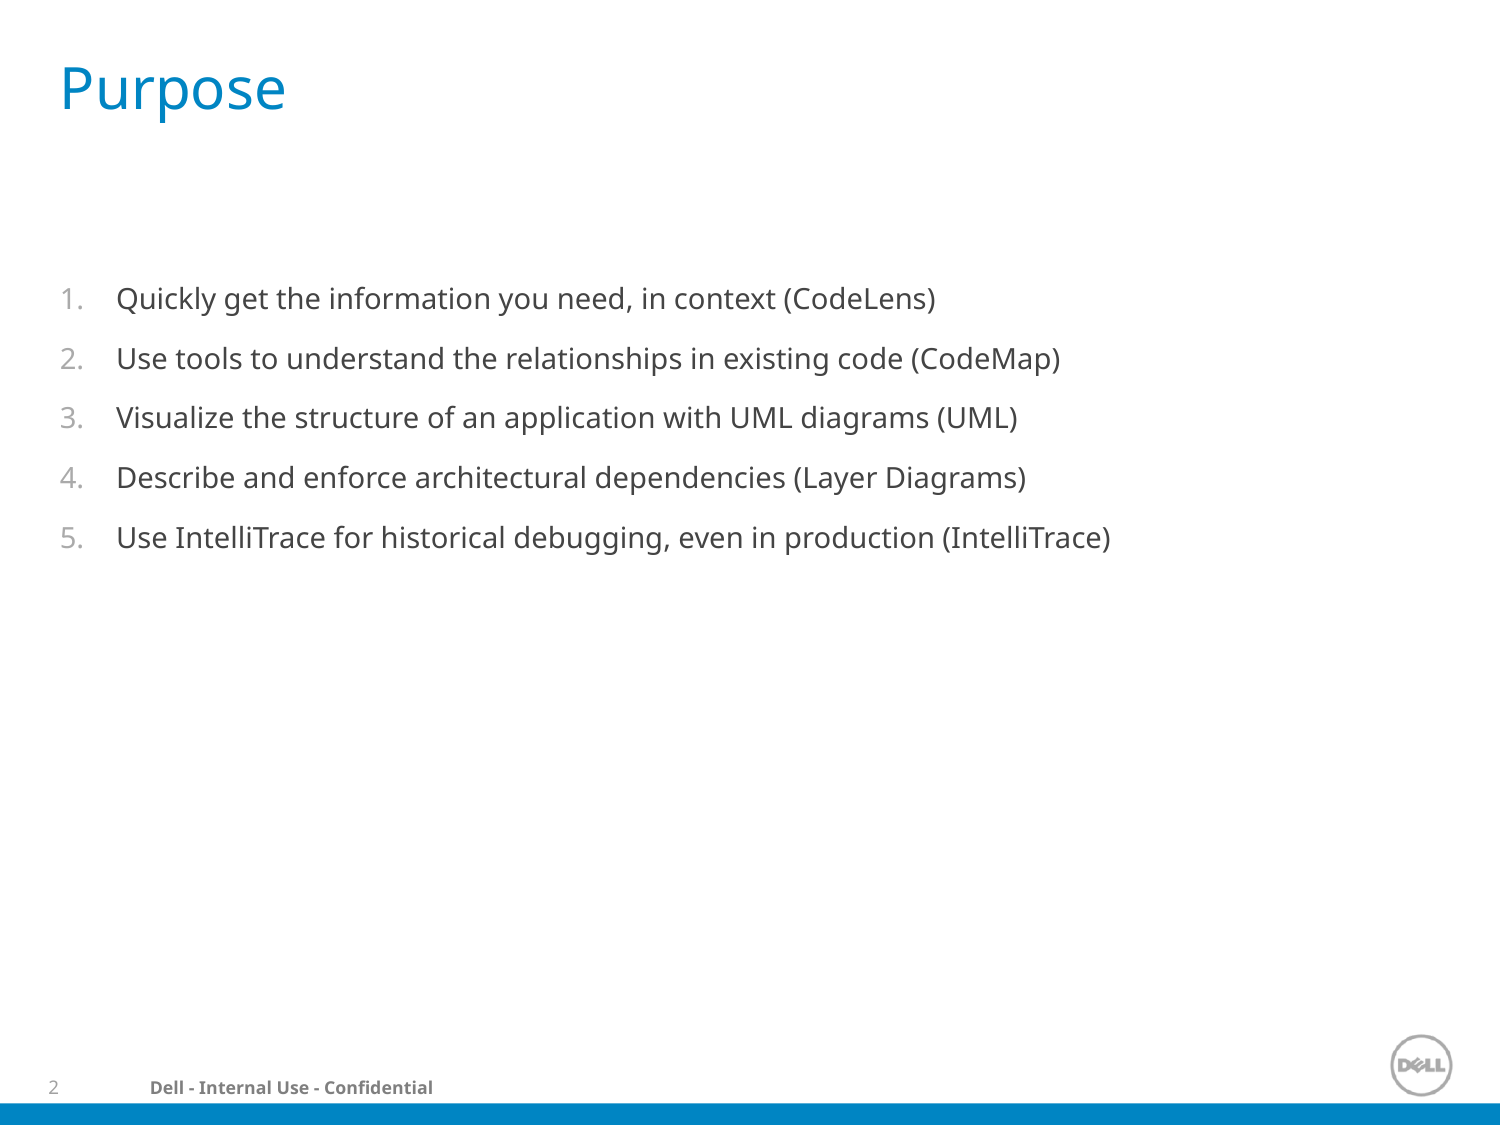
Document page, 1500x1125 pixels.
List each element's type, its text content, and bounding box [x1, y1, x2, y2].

picture [1382, 1026, 1460, 1103]
list Quickly get the information you need, in context (CodeLens) Use tools to understand the relationships in existing code (CodeMap) Visualize the structure of an application with UML diagrams (UML) Describe and enforce architectural dependencies (Layer Diagrams) Use IntelliTrace for historical debugging, even in production (IntelliTrace) [59, 279, 1360, 981]
title Purpose [59, 59, 1366, 200]
